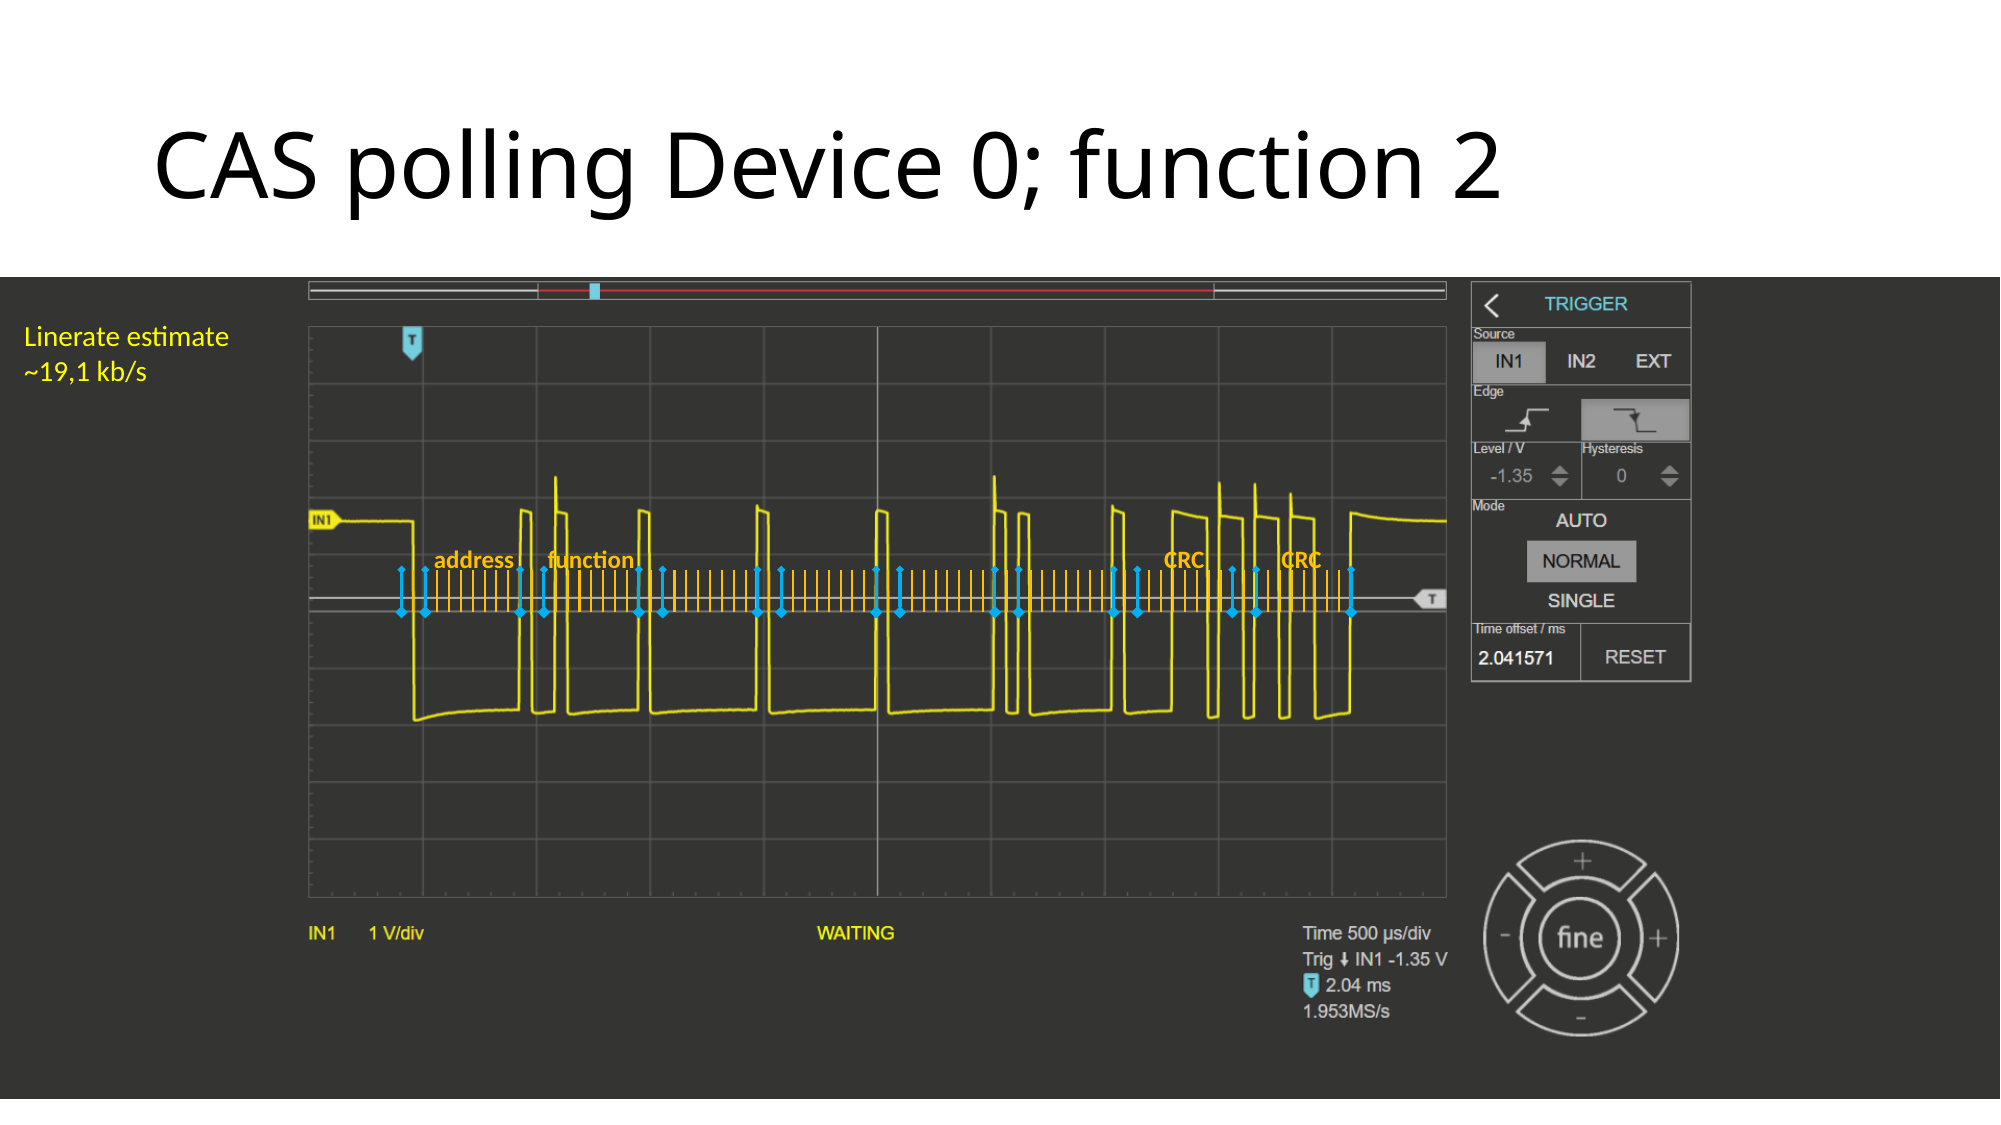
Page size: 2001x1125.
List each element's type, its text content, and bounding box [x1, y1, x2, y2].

picture [0, 277, 2000, 1099]
title CAS polling Device 0; function 2 [137, 59, 1863, 277]
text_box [401, 535, 1352, 613]
